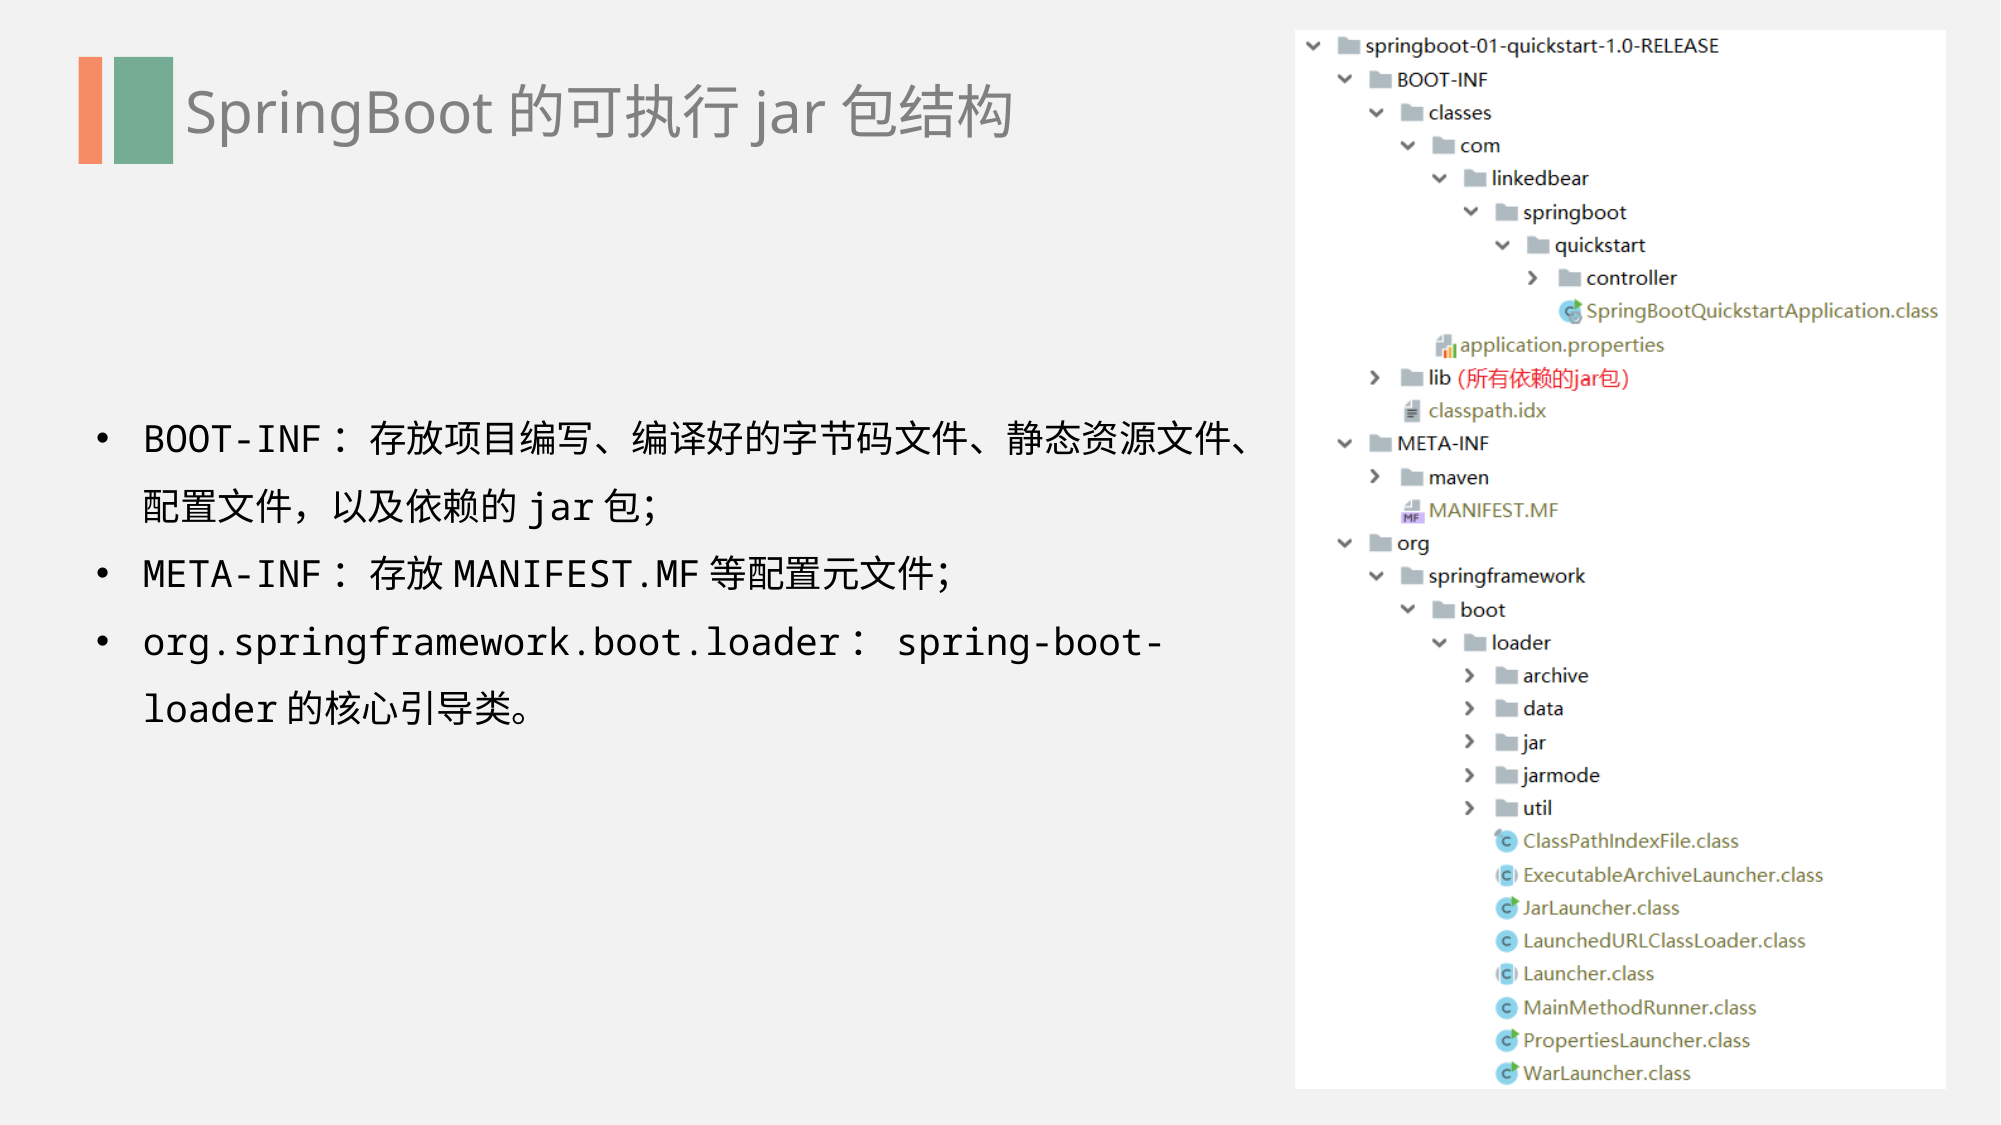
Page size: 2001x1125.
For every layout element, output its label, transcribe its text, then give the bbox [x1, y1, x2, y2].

text_box SpringBoot的可执行jar包结构 [179, 67, 1030, 153]
text_box BOOT-INF：存放项目编写、编译好的字节码文件、静态资源文件、配置文件，以及依赖的jar包； META-INF：存放MANIFEST.MF等配置元文件； org.springframework.boot.loader：spring-boot-loader的核心引导类。 [81, 385, 1252, 738]
picture [1294, 30, 1946, 1089]
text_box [78, 56, 174, 165]
